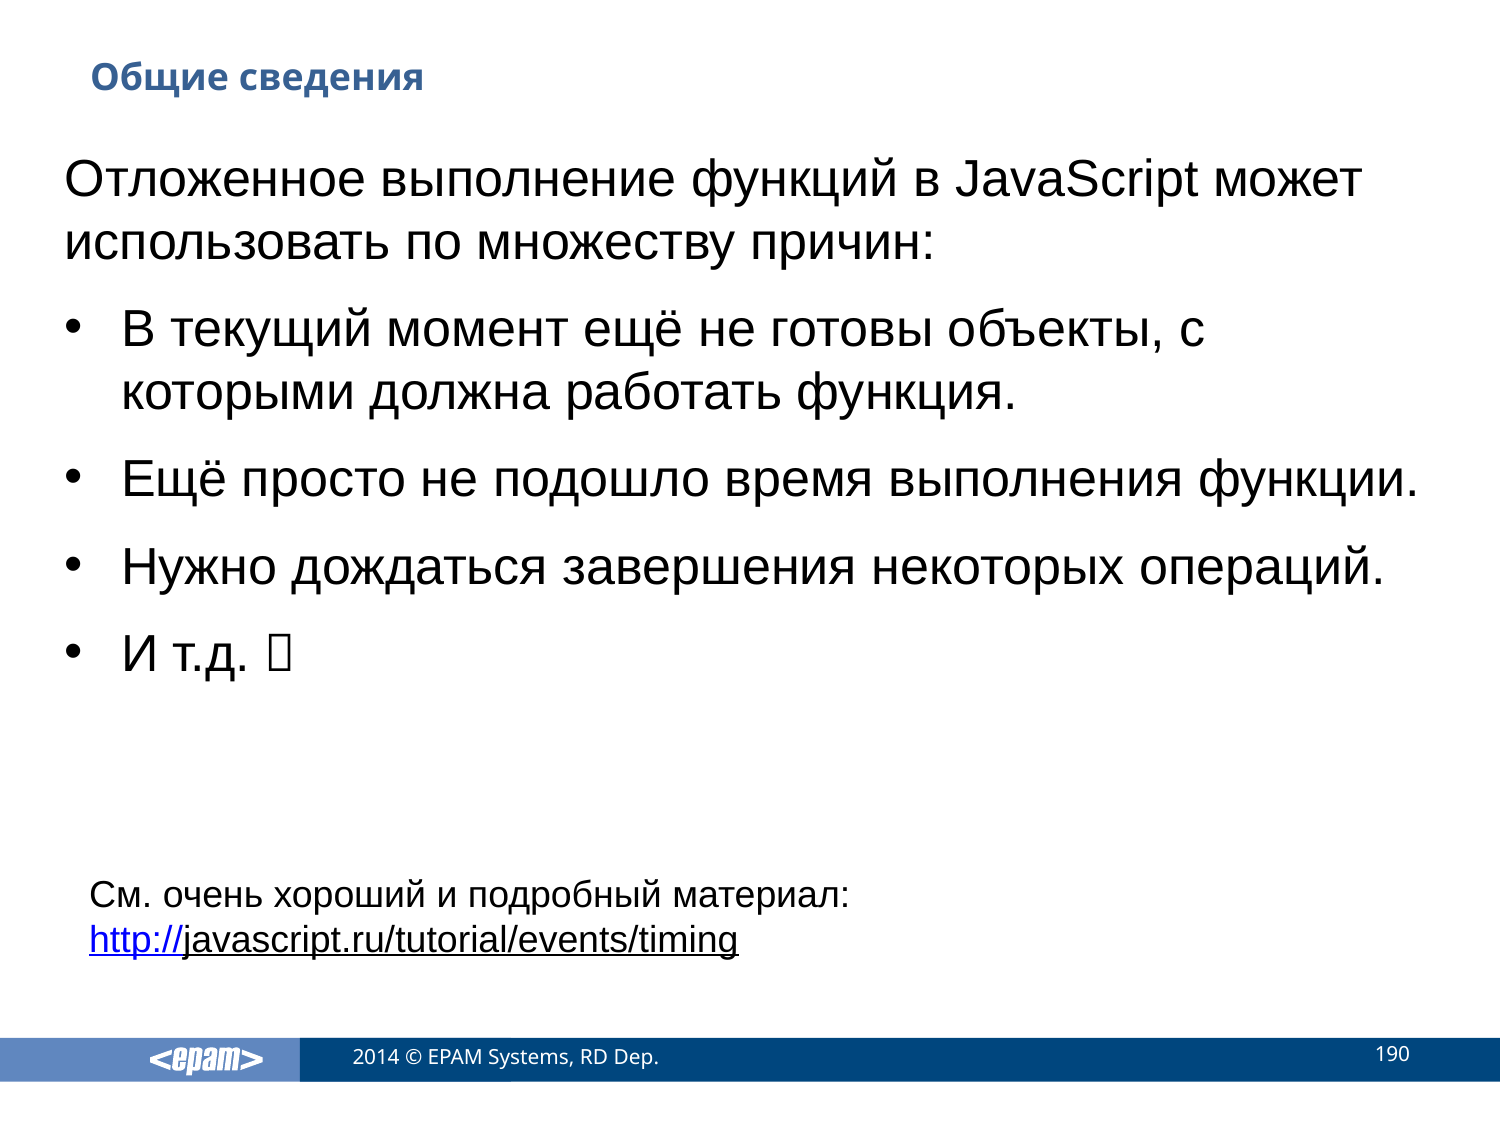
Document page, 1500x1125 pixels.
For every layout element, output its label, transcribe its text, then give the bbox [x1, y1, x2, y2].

footer 2014 © EPAM Systems, RD Dep. [337, 1028, 738, 1088]
slide_number 190 [1262, 1025, 1425, 1085]
text_box См. очень хороший и подробный материал: http://javascript.ru/tutorial/events/timing [74, 862, 867, 968]
title Общие сведения [75, 45, 1425, 137]
text_box Отложенное выполнение функций в JavaScript может использовать по множеству причин: В текущий момент ещё не готовы объекты, с которыми должна работать функция. Ещё просто не подошло время выполнения функции. Нужно дождаться завершения некоторых операций. И т.д.  [49, 137, 1463, 690]
